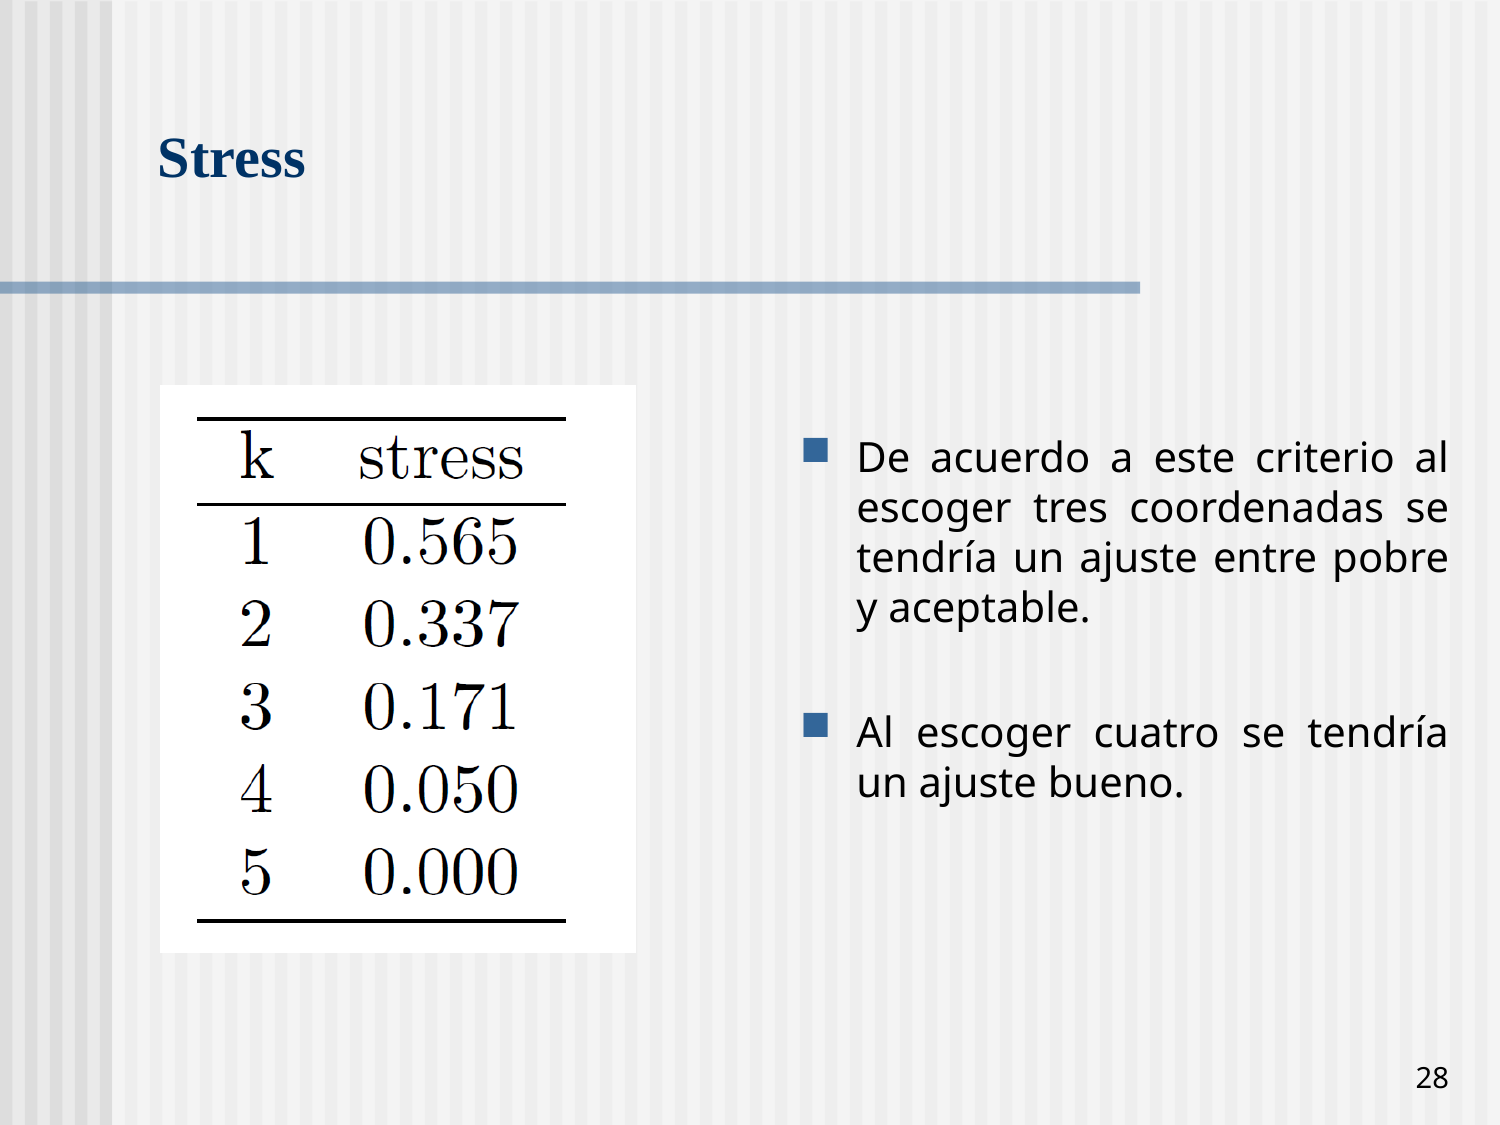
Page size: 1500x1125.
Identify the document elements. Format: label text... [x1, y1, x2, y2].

text_box De acuerdo a este criterio al escoger tres coordenadas se tendría un ajuste entre pobre y aceptable. Al escoger cuatro se tendría un ajuste bueno. [785, 423, 1464, 814]
slide_number 28 [1151, 1031, 1465, 1107]
picture [160, 385, 636, 954]
title Stress [142, 111, 1482, 267]
